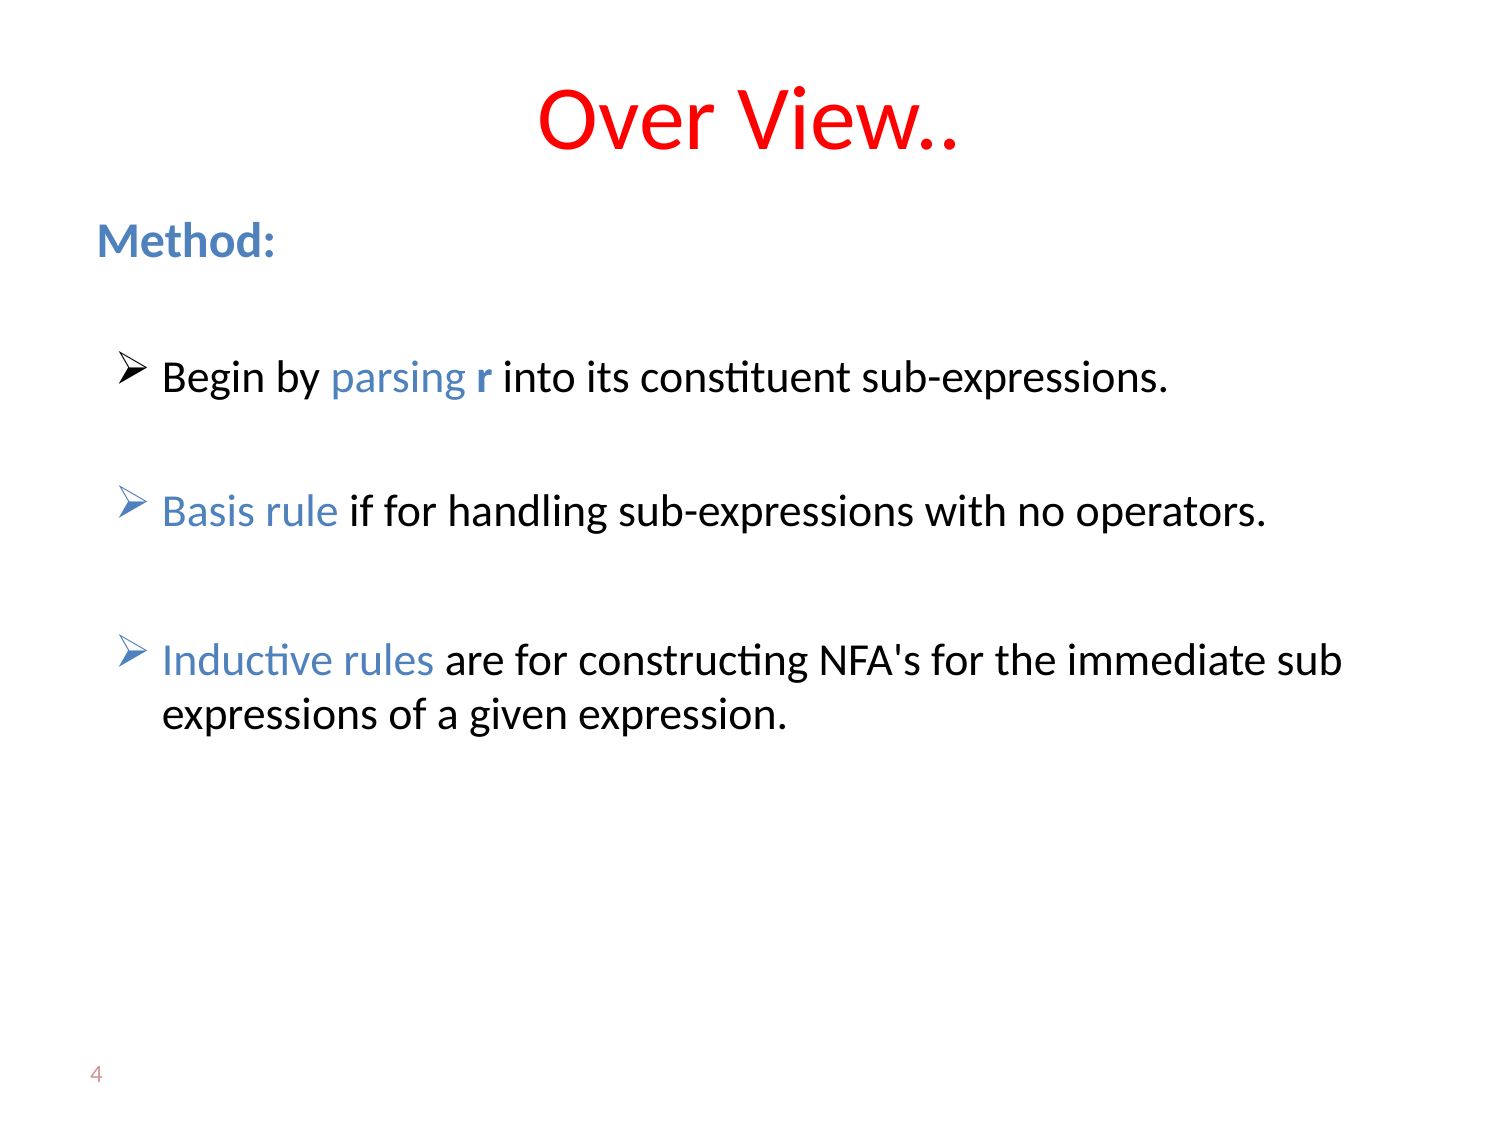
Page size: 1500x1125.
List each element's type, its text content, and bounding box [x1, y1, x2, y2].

slide_number 4 [75, 1042, 425, 1103]
title Over View.. [75, 37, 1425, 188]
list Method: Begin by parsing r into its constituent sub-expressions. Basis rule if for handling sub-expressions with no operators. Inductive rules are for constructing NFA's for the immediate sub expressions of a given expression. [24, 200, 1475, 1025]
